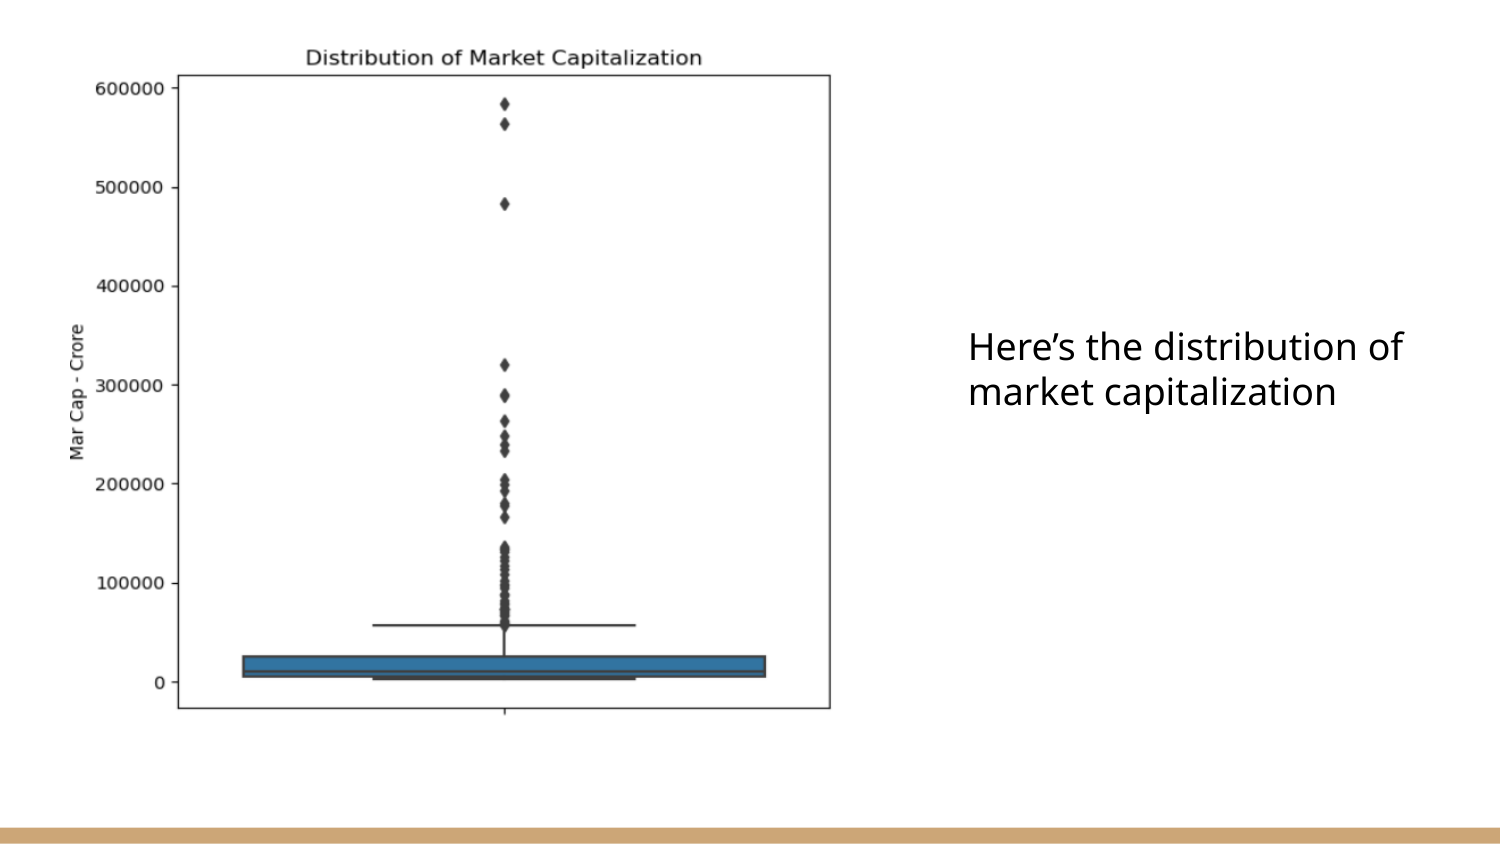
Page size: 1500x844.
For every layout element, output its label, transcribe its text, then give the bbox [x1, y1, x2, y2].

text_box Here’s the distribution of market capitalization [952, 307, 1467, 505]
picture [70, 31, 848, 735]
